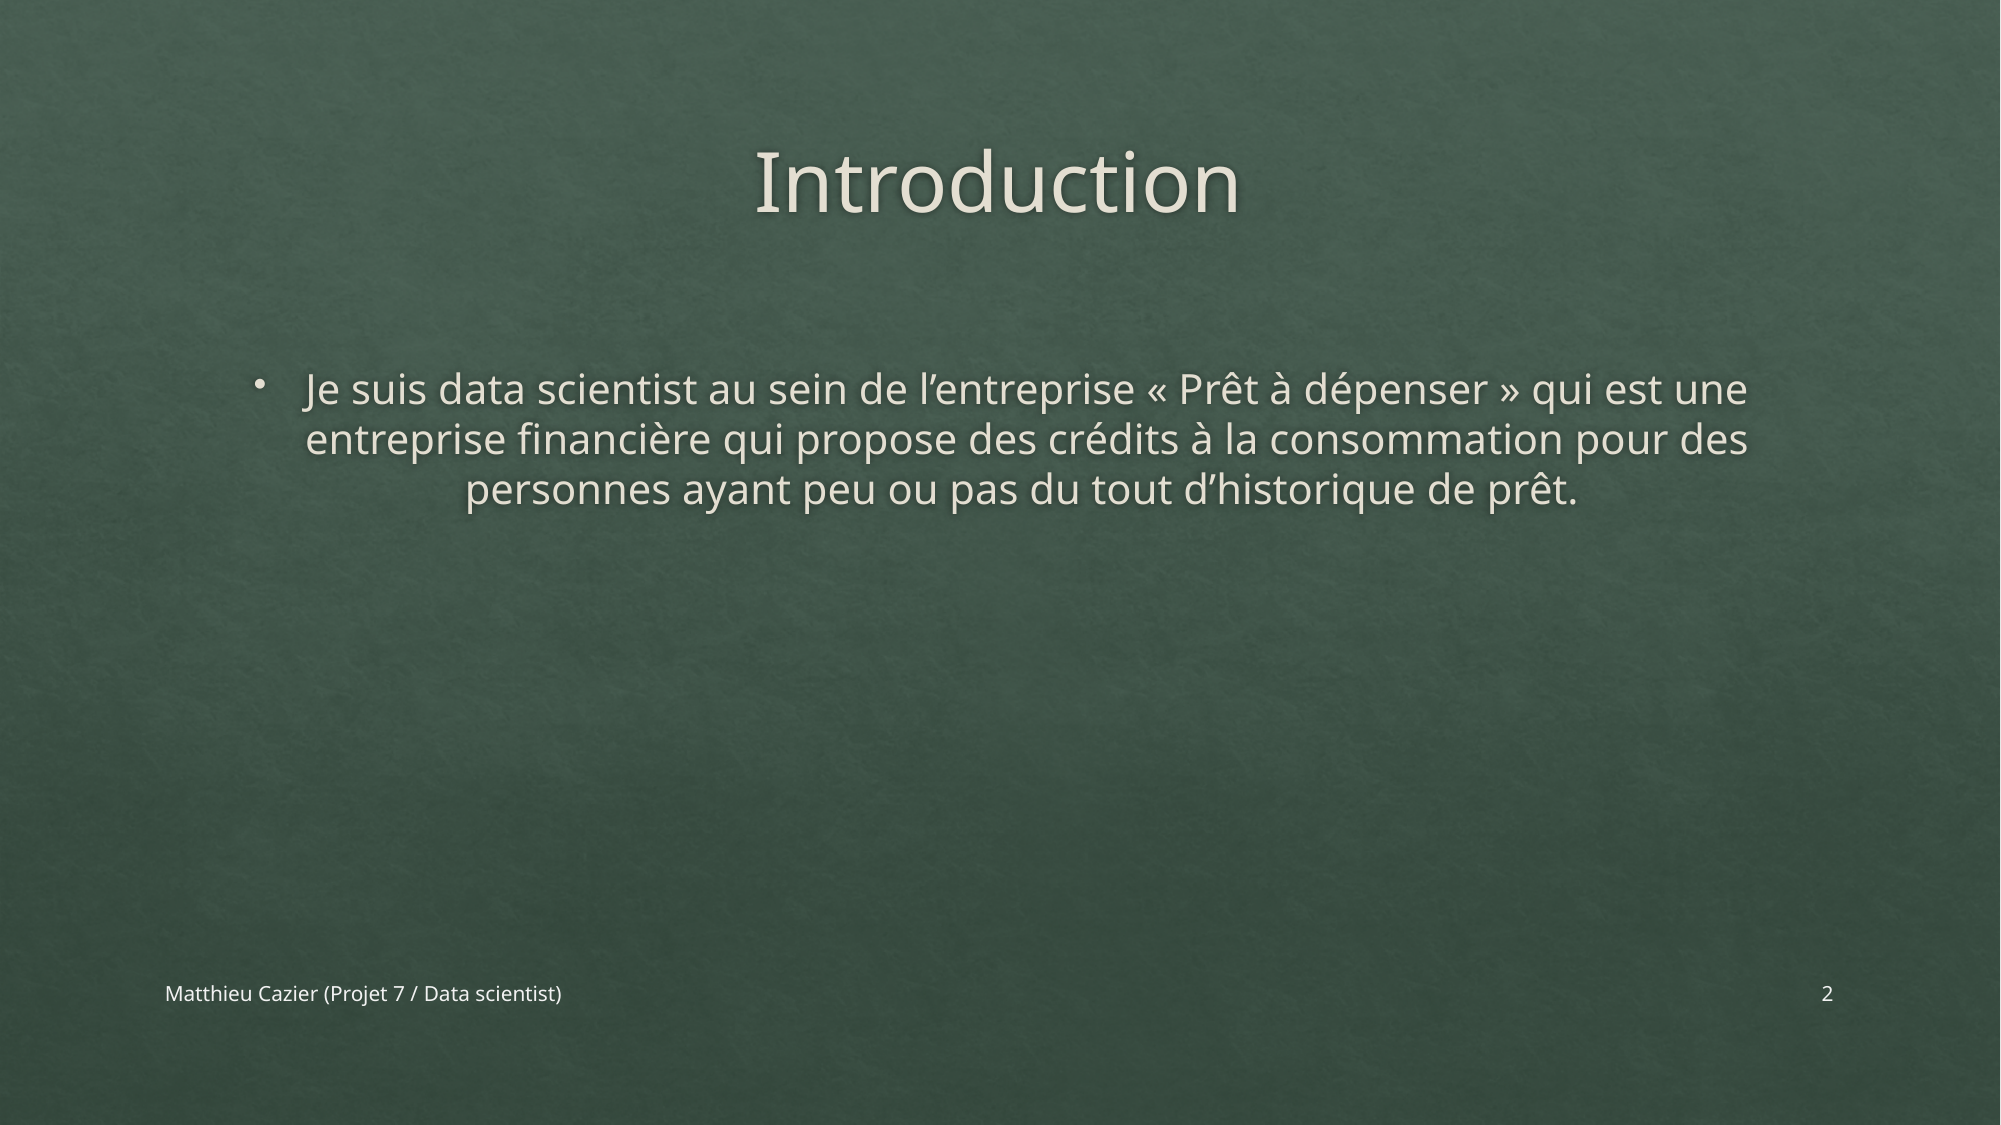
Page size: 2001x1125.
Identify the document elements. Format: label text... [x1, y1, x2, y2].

list Je suis data scientist au sein de l’entreprise « Prêt à dépenser » qui est une entreprise financière qui propose des crédits à la consommation pour des personnes ayant peu ou pas du tout d’historique de prêt. [149, 284, 1849, 950]
slide_number 2 [1724, 965, 1849, 1025]
title Introduction [149, 99, 1849, 260]
footer Matthieu Cazier (Projet 7 / Data scientist) [149, 965, 1245, 1025]
